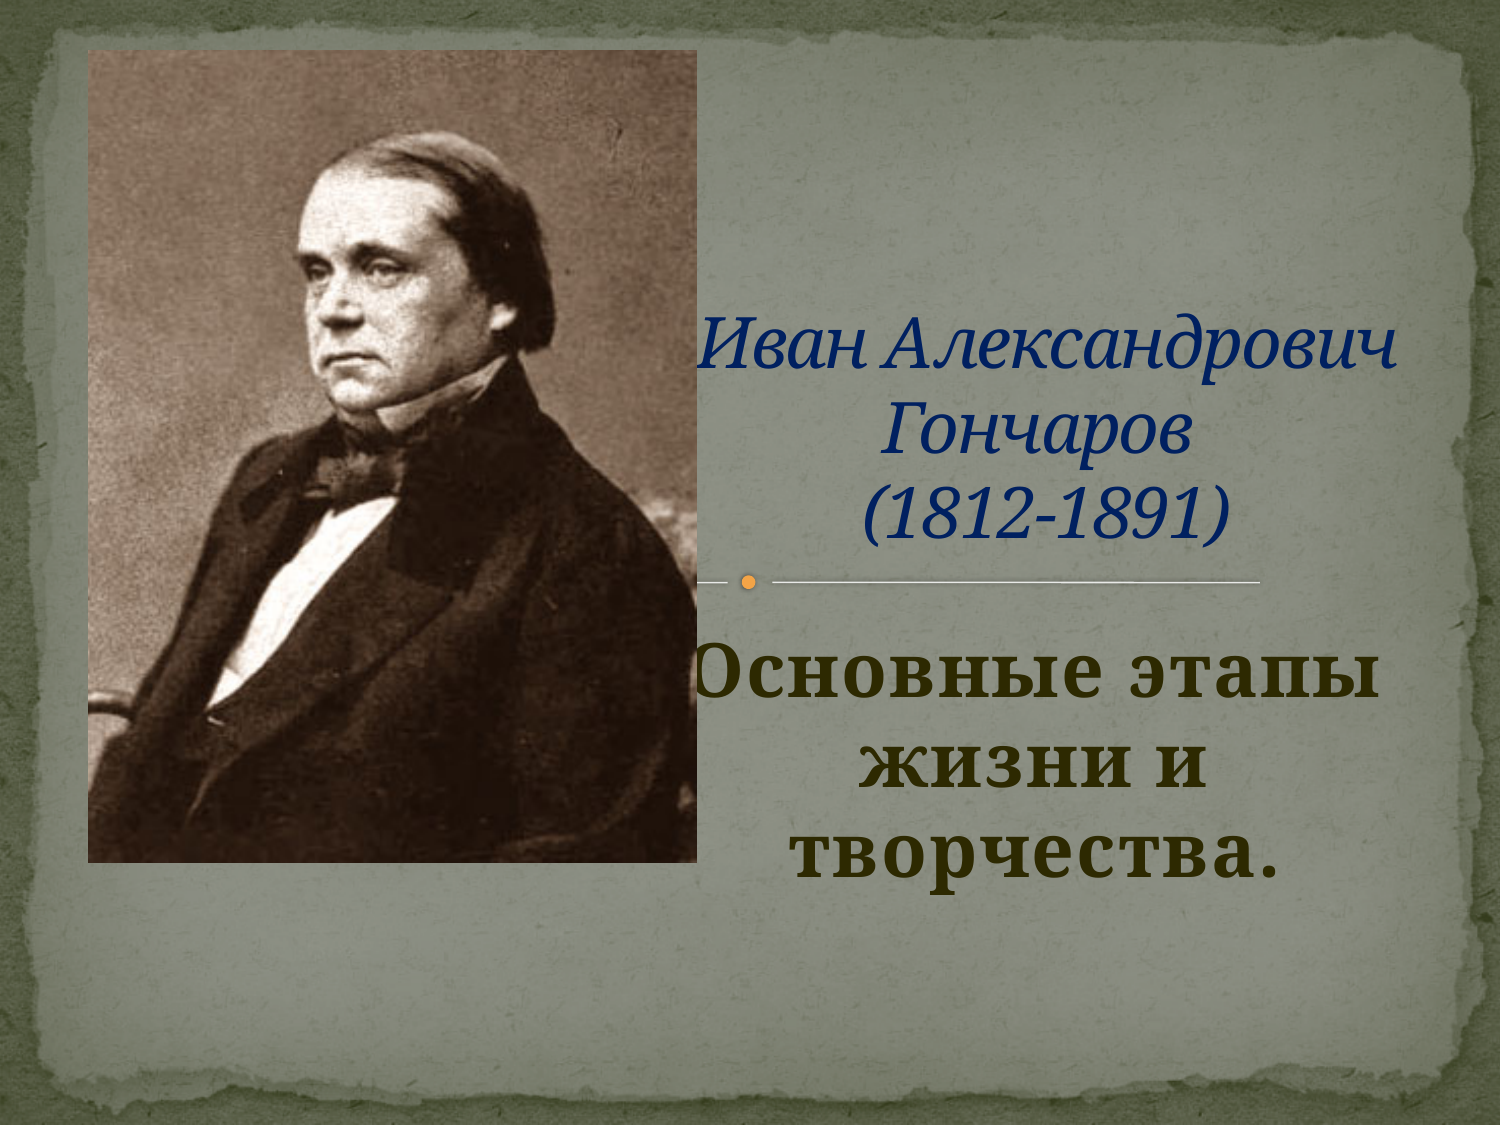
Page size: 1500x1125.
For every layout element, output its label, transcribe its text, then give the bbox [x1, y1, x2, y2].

title Иван Александрович Гончаров (1812-1891) [707, 235, 1438, 561]
picture [88, 50, 697, 863]
subtitle Основные этапы жизни и творчества. [707, 615, 1438, 803]
